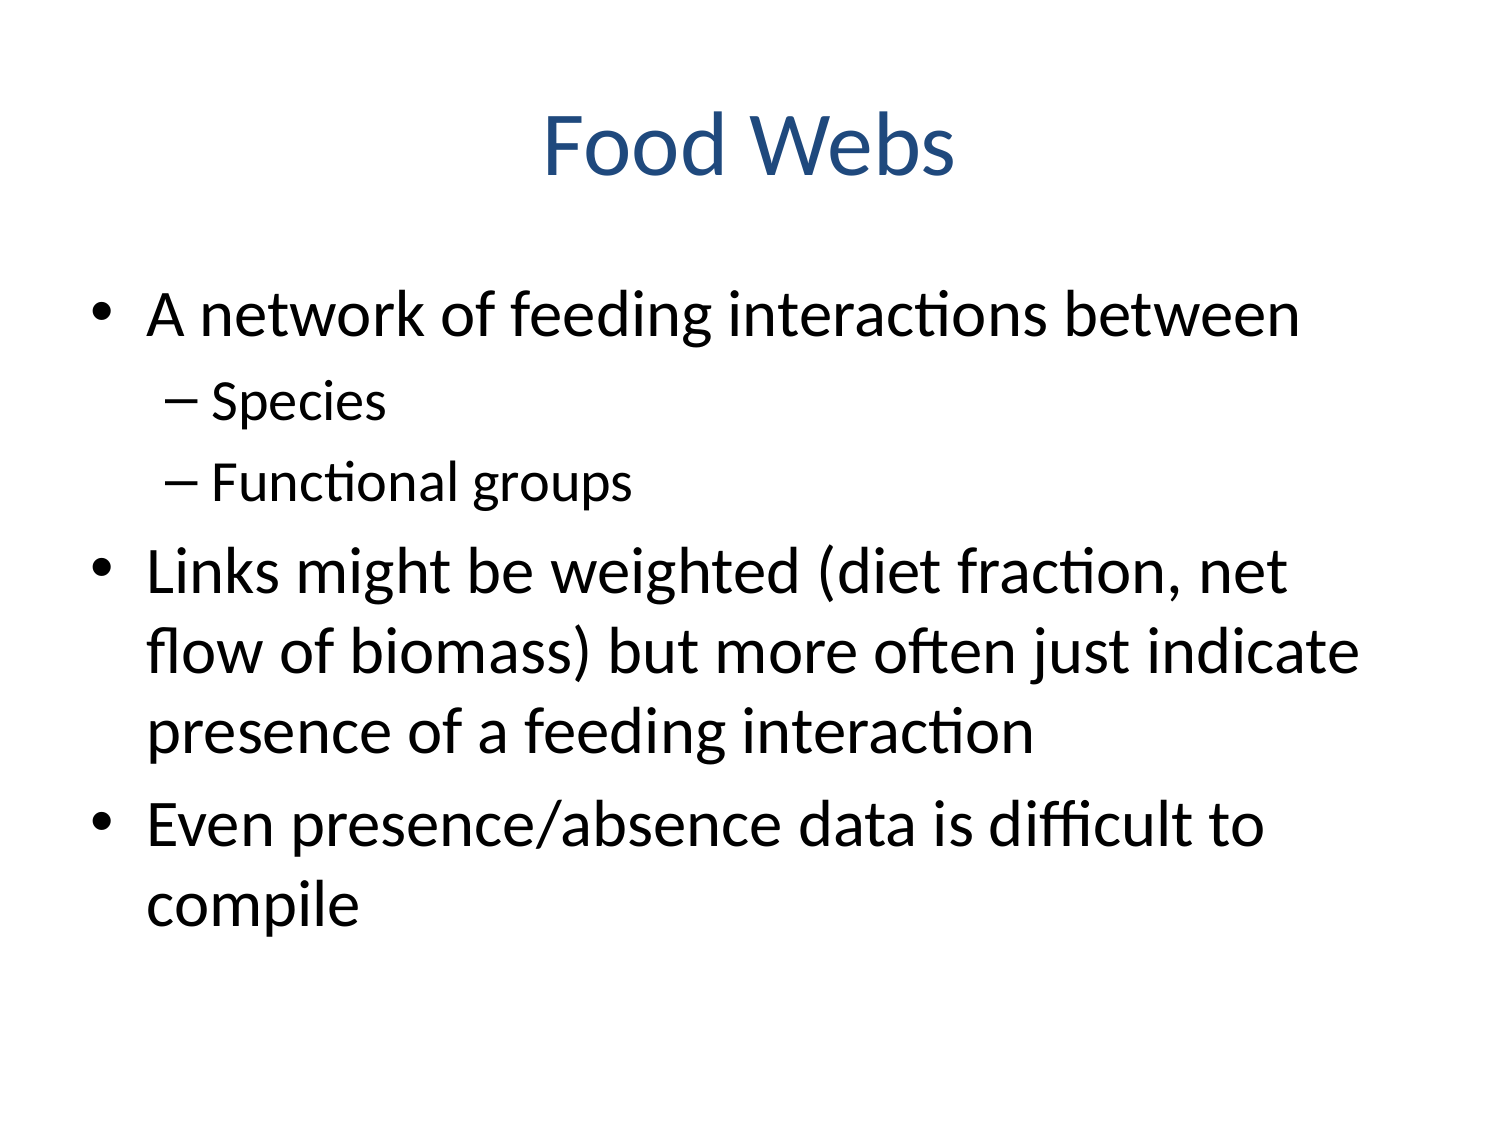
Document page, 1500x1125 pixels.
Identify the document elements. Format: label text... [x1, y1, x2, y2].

title Food Webs [75, 45, 1425, 233]
list A network of feeding interactions between Species Functional groups Links might be weighted (diet fraction, net flow of biomass) but more often just indicate presence of a feeding interaction Even presence/absence data is difficult to compile [75, 262, 1425, 1005]
